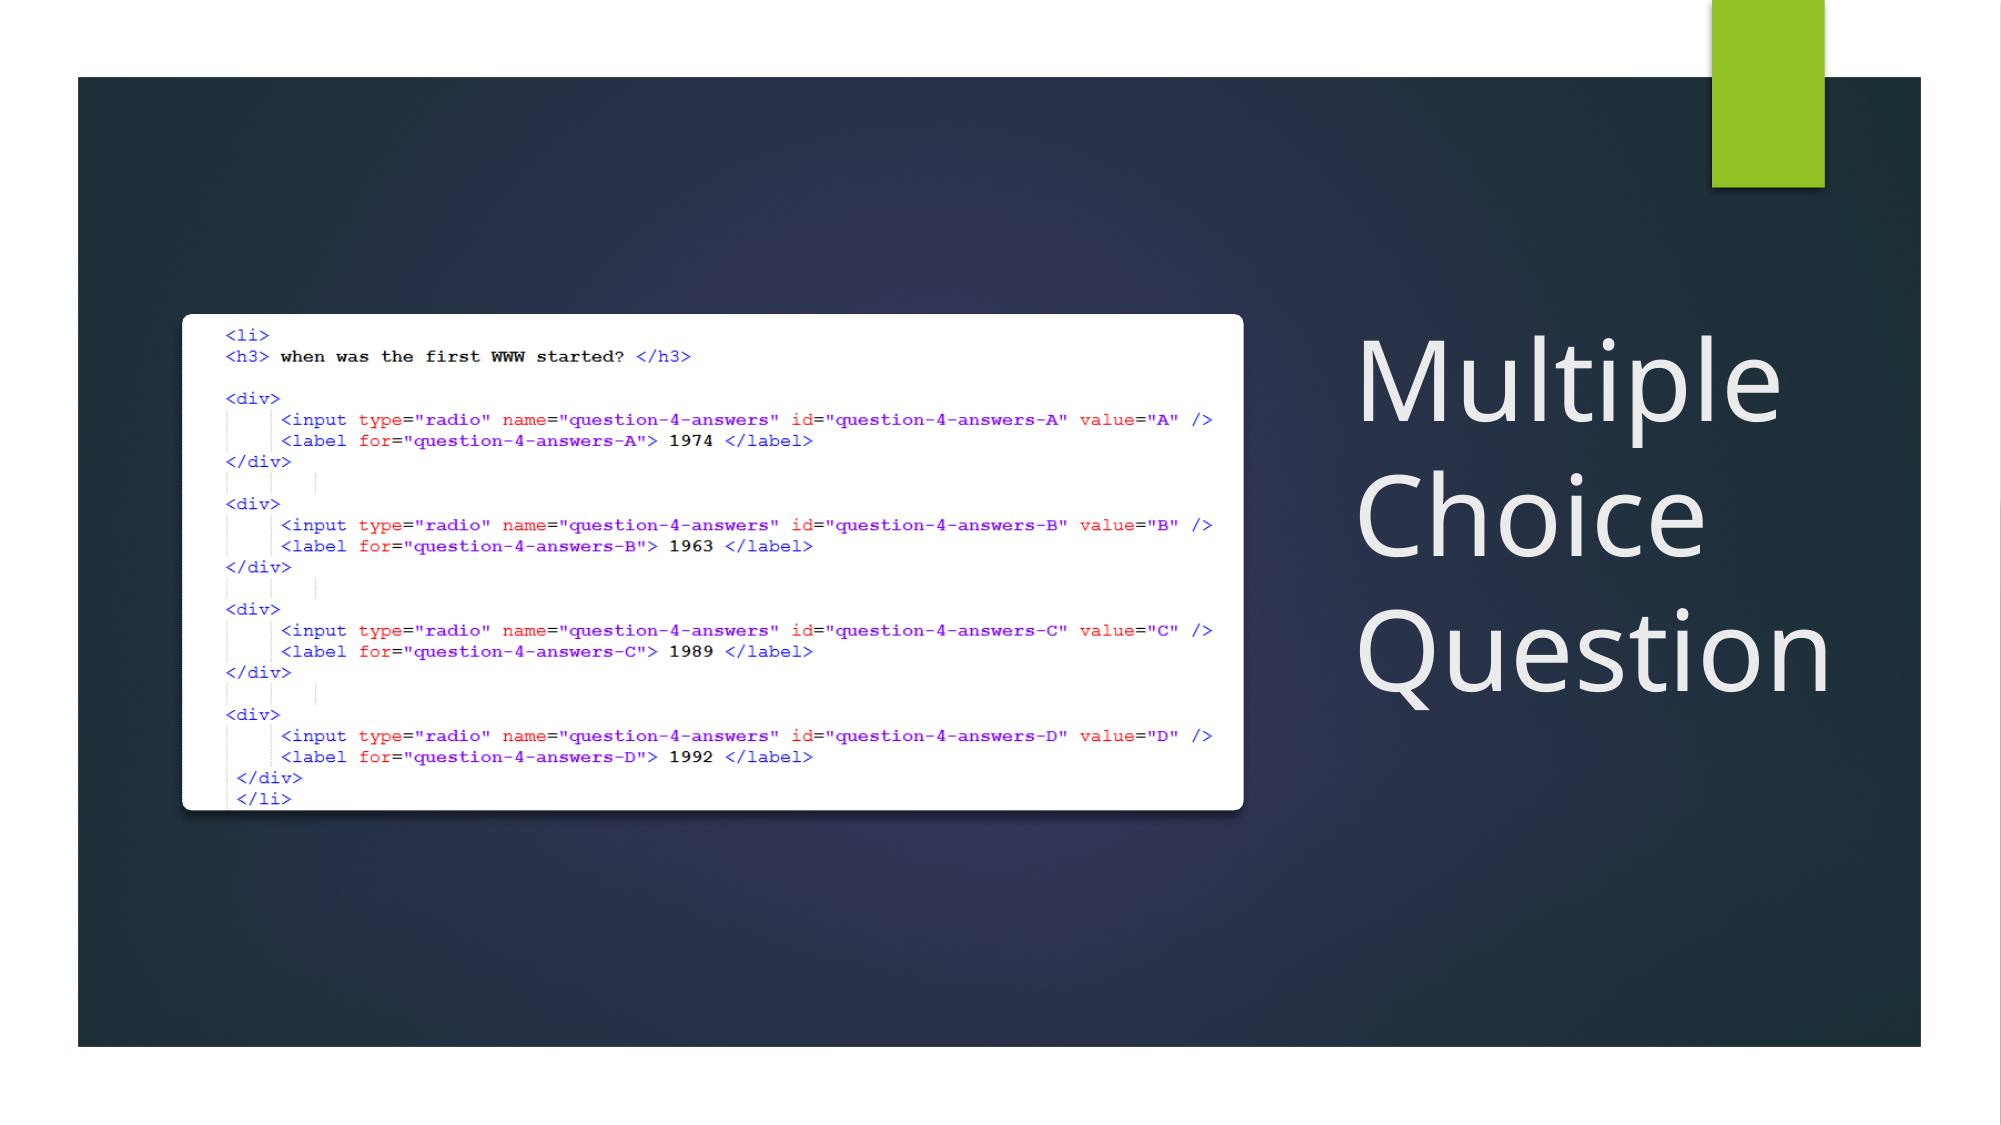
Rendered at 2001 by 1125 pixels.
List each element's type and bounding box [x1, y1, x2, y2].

list [181, 313, 1245, 811]
text_box [0, 0, 2000, 1125]
